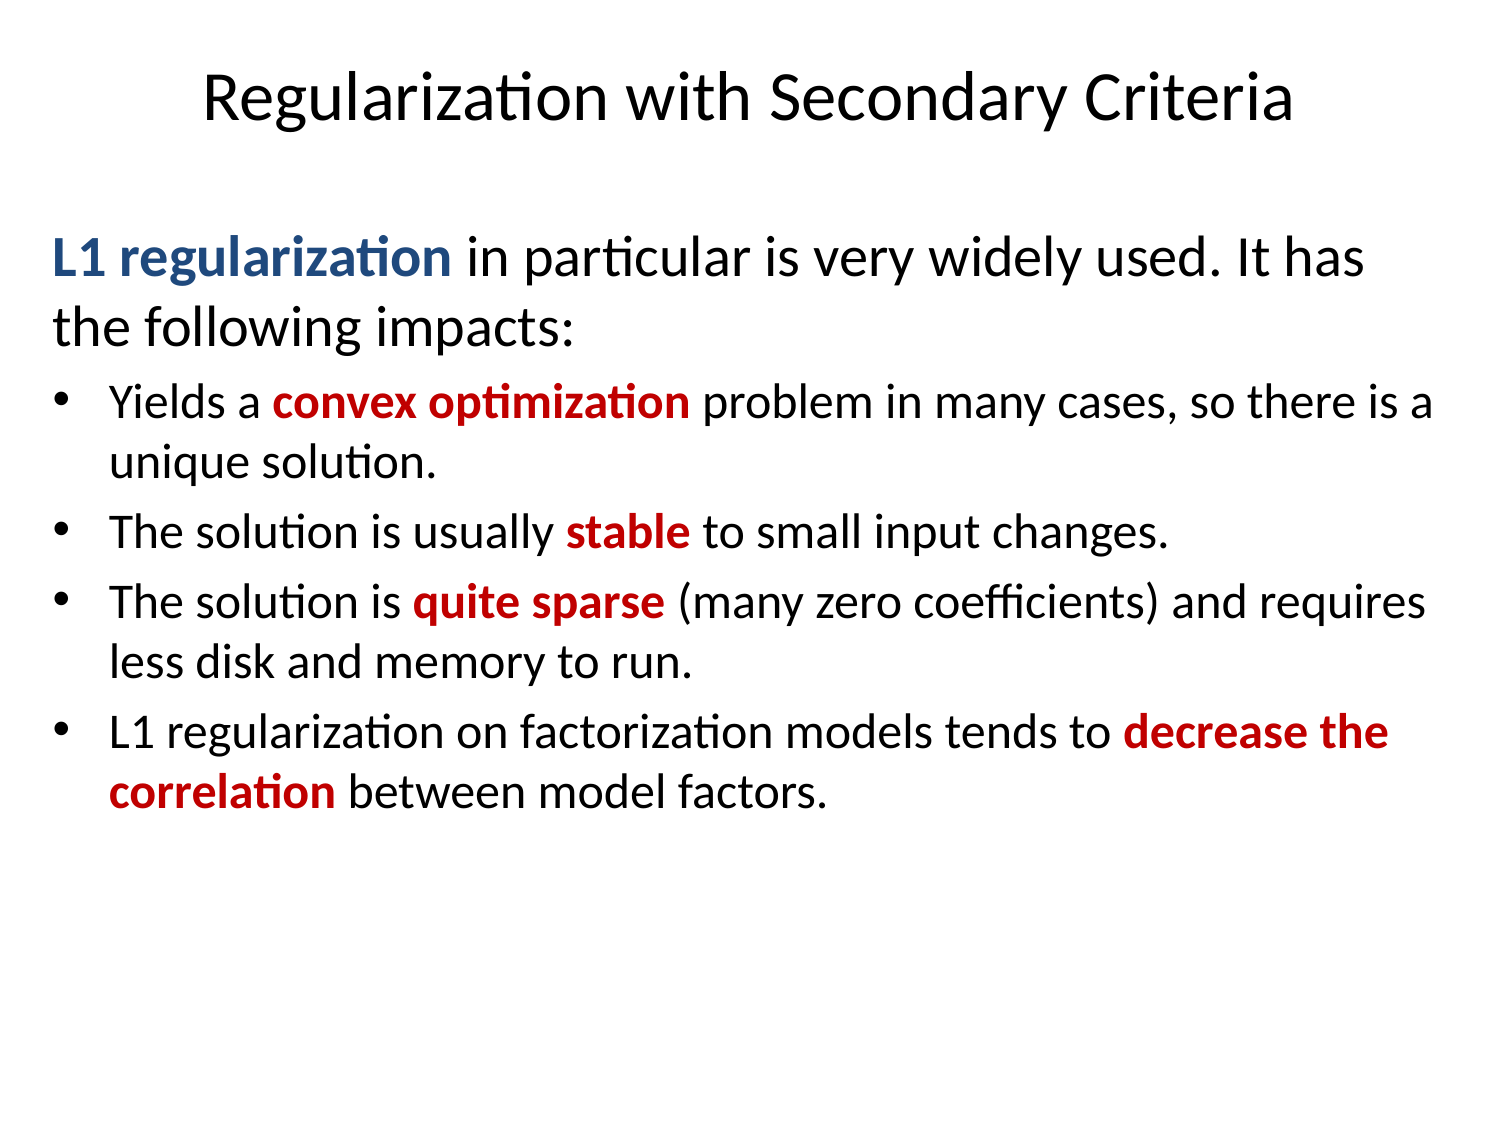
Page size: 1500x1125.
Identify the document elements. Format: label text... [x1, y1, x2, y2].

list L1 regularization in particular is very widely used. It has the following impacts: Yields a convex optimization problem in many cases, so there is a unique solution. The solution is usually stable to small input changes. The solution is quite sparse (many zero coefficients) and requires less disk and memory to run. L1 regularization on factorization models tends to decrease the correlation between model factors. [37, 211, 1456, 1073]
title Regularization with Secondary Criteria [75, 18, 1425, 166]
